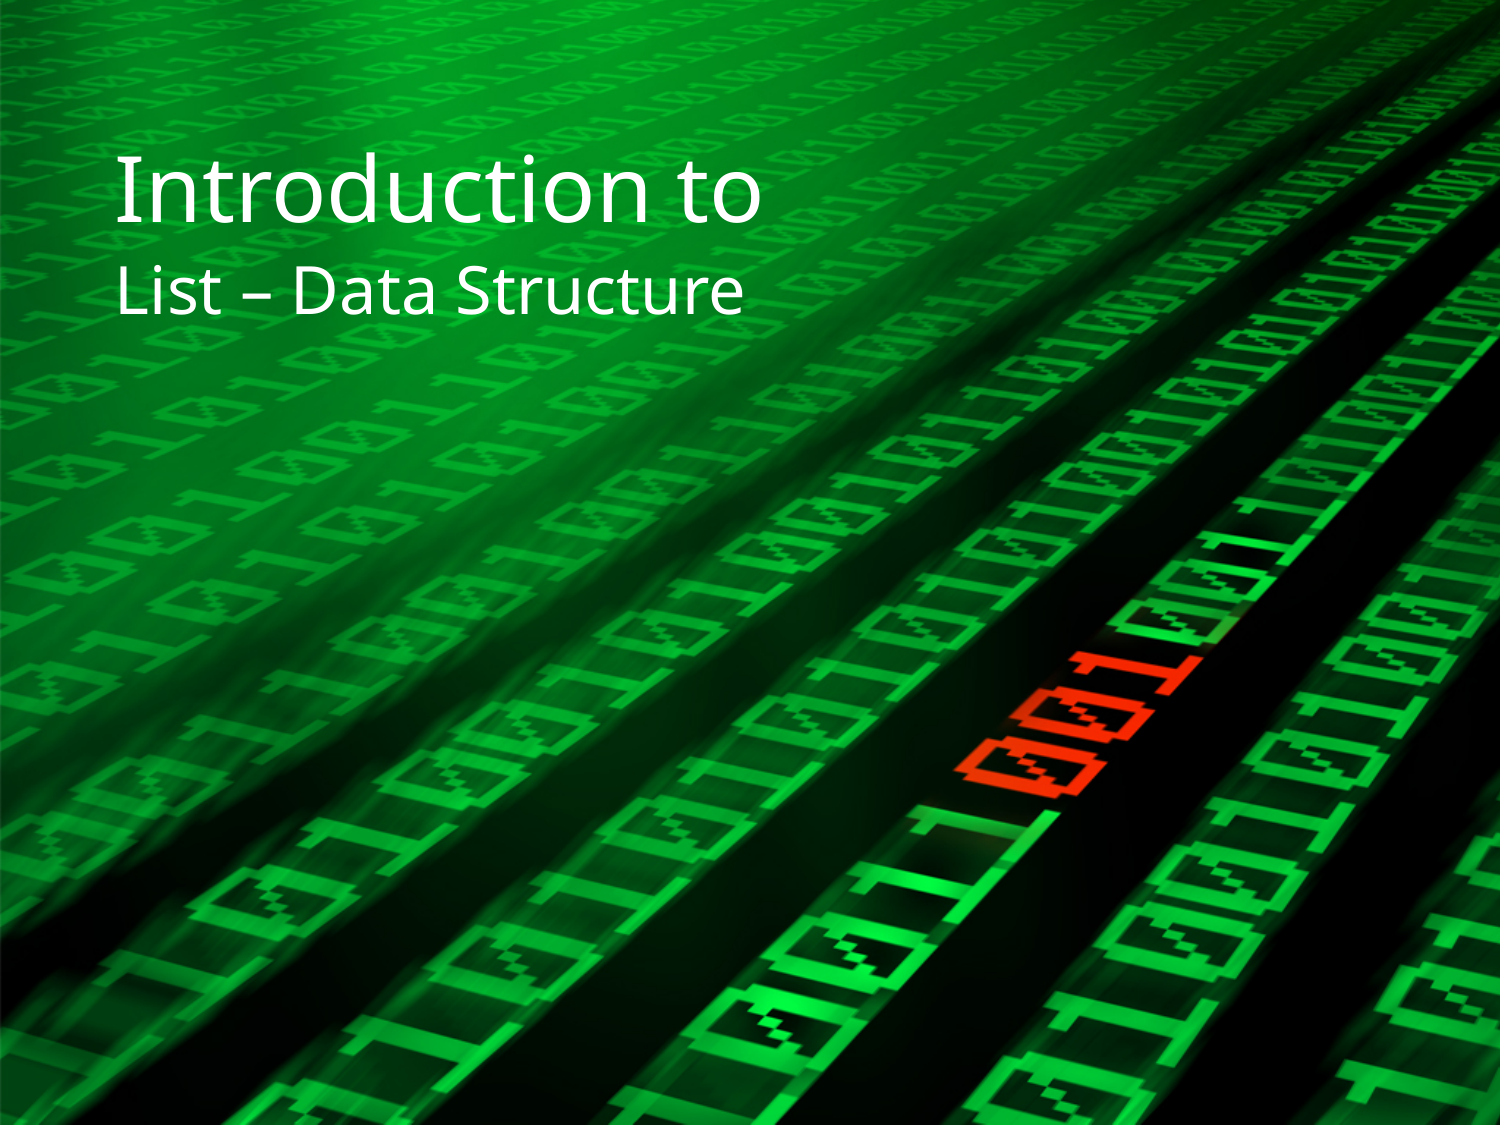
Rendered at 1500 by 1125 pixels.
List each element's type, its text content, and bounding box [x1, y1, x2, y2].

subtitle List – Data Structure [99, 240, 1138, 313]
title Introduction to [99, 127, 1138, 240]
picture [0, 0, 1500, 1125]
